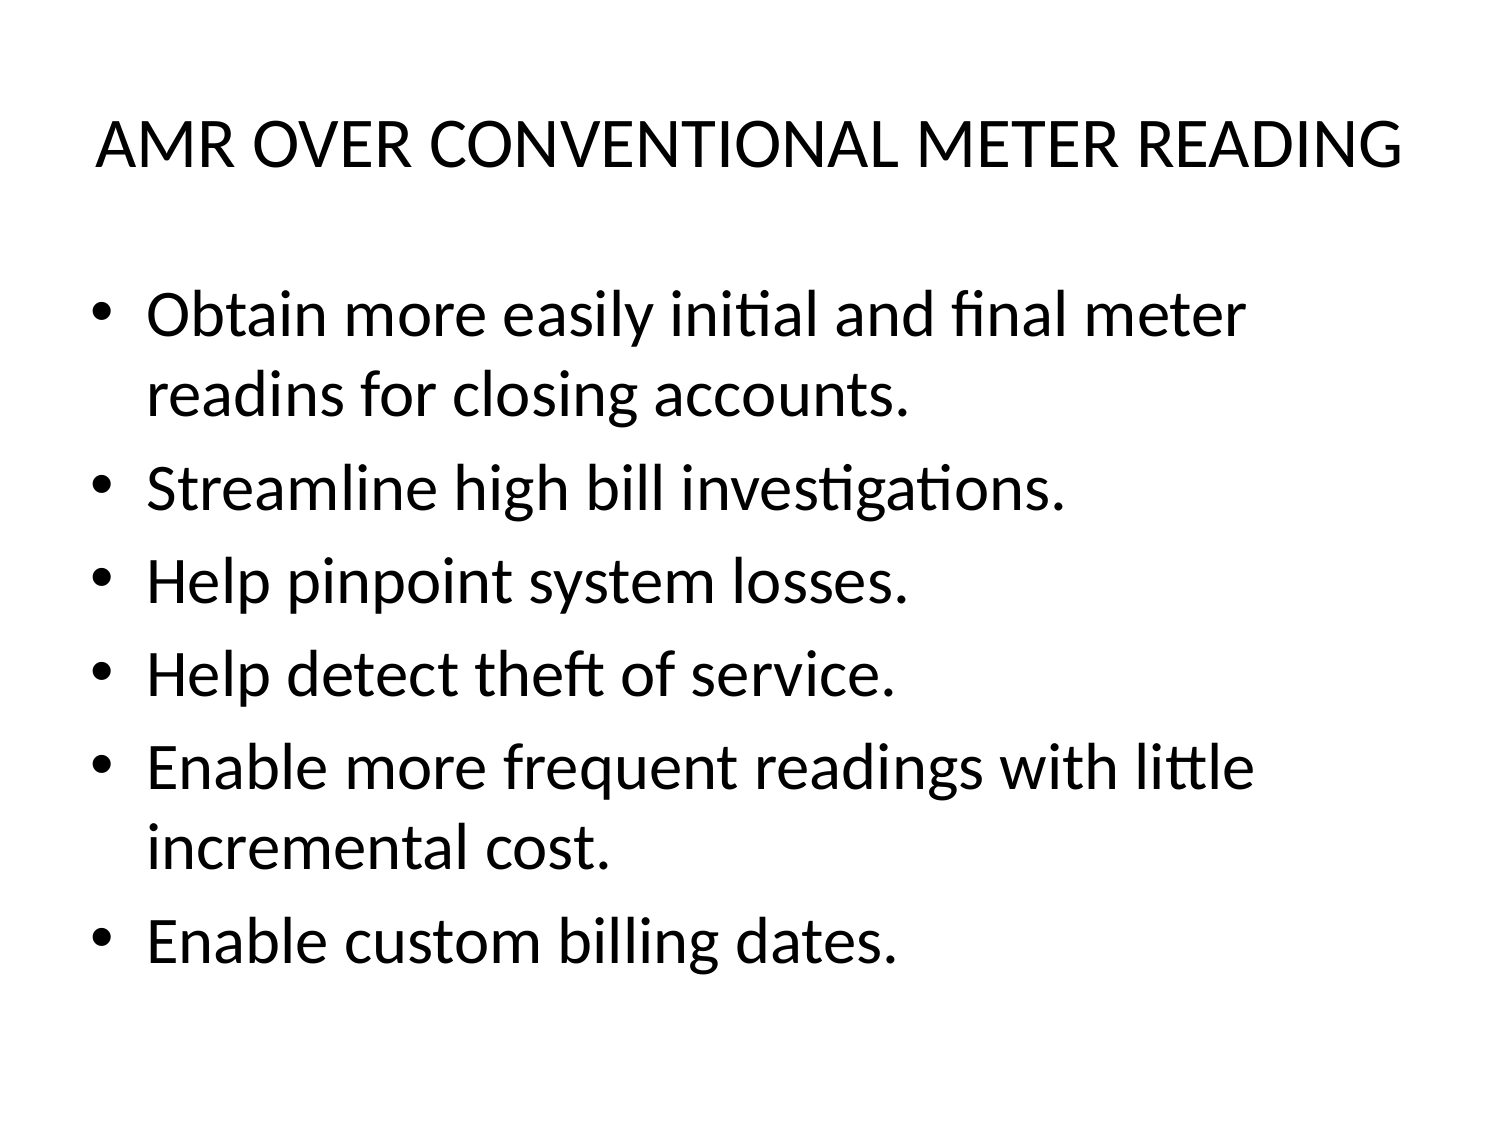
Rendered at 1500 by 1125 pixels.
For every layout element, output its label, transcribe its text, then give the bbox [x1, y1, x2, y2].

list Obtain more easily initial and final meter readins for closing accounts. Streamline high bill investigations. Help pinpoint system losses. Help detect theft of service. Enable more frequent readings with little incremental cost. Enable custom billing dates. [75, 262, 1425, 1005]
title AMR OVER CONVENTIONAL METER READING [75, 45, 1425, 233]
